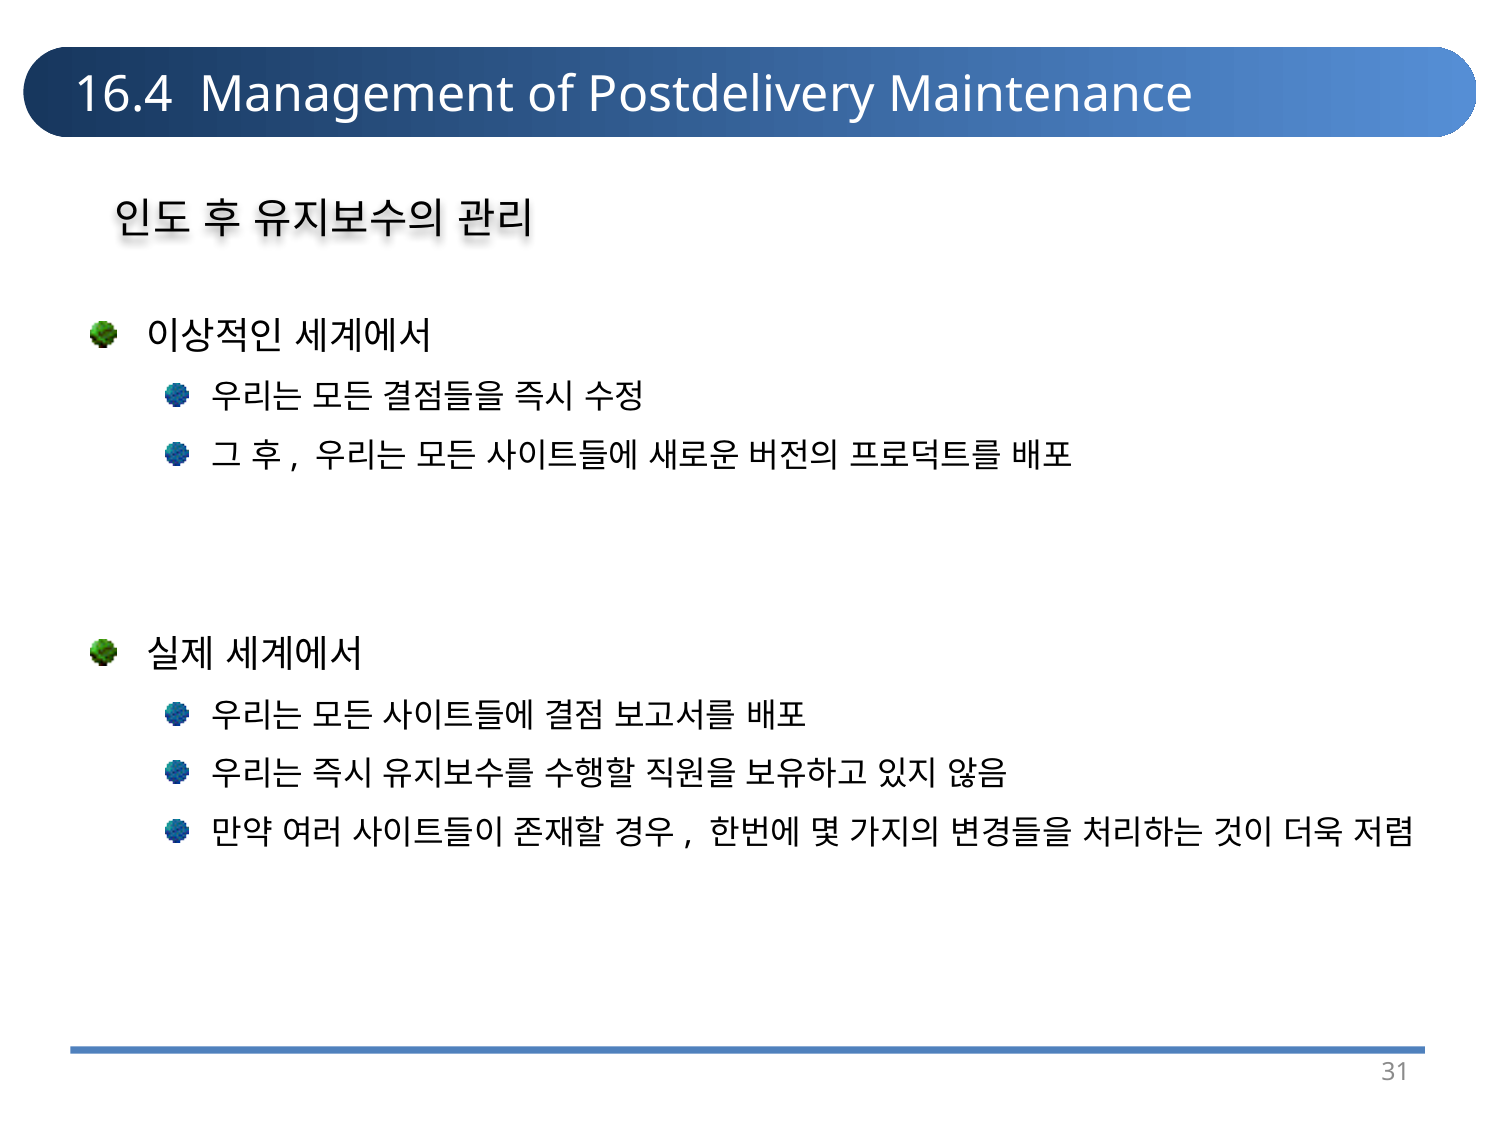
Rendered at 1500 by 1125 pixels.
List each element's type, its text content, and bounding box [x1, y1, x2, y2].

list 이상적인 세계에서 우리는 모든 결점들을 즉시 수정 그 후, 우리는 모든 사이트들에 새로운 버전의 프로덕트를 배포 실제 세계에서 우리는 모든 사이트들에 결점 보고서를 배포 우리는 즉시 유지보수를 수행할 직원을 보유하고 있지 않음 만약 여러 사이트들이 존재할 경우, 한번에 몇 가지의 변경들을 처리하는 것이 더욱 저렴 [74, 290, 1471, 1006]
picture [165, 442, 189, 466]
title 16.4 Management of Postdelivery Maintenance [59, 56, 1410, 126]
picture [165, 760, 189, 784]
slide_number 31 [1074, 1042, 1425, 1103]
picture [165, 702, 189, 726]
list 인도 후 유지보수의 관리 [60, 180, 589, 255]
picture [90, 639, 117, 666]
picture [165, 819, 189, 843]
picture [90, 321, 117, 348]
picture [165, 383, 189, 407]
